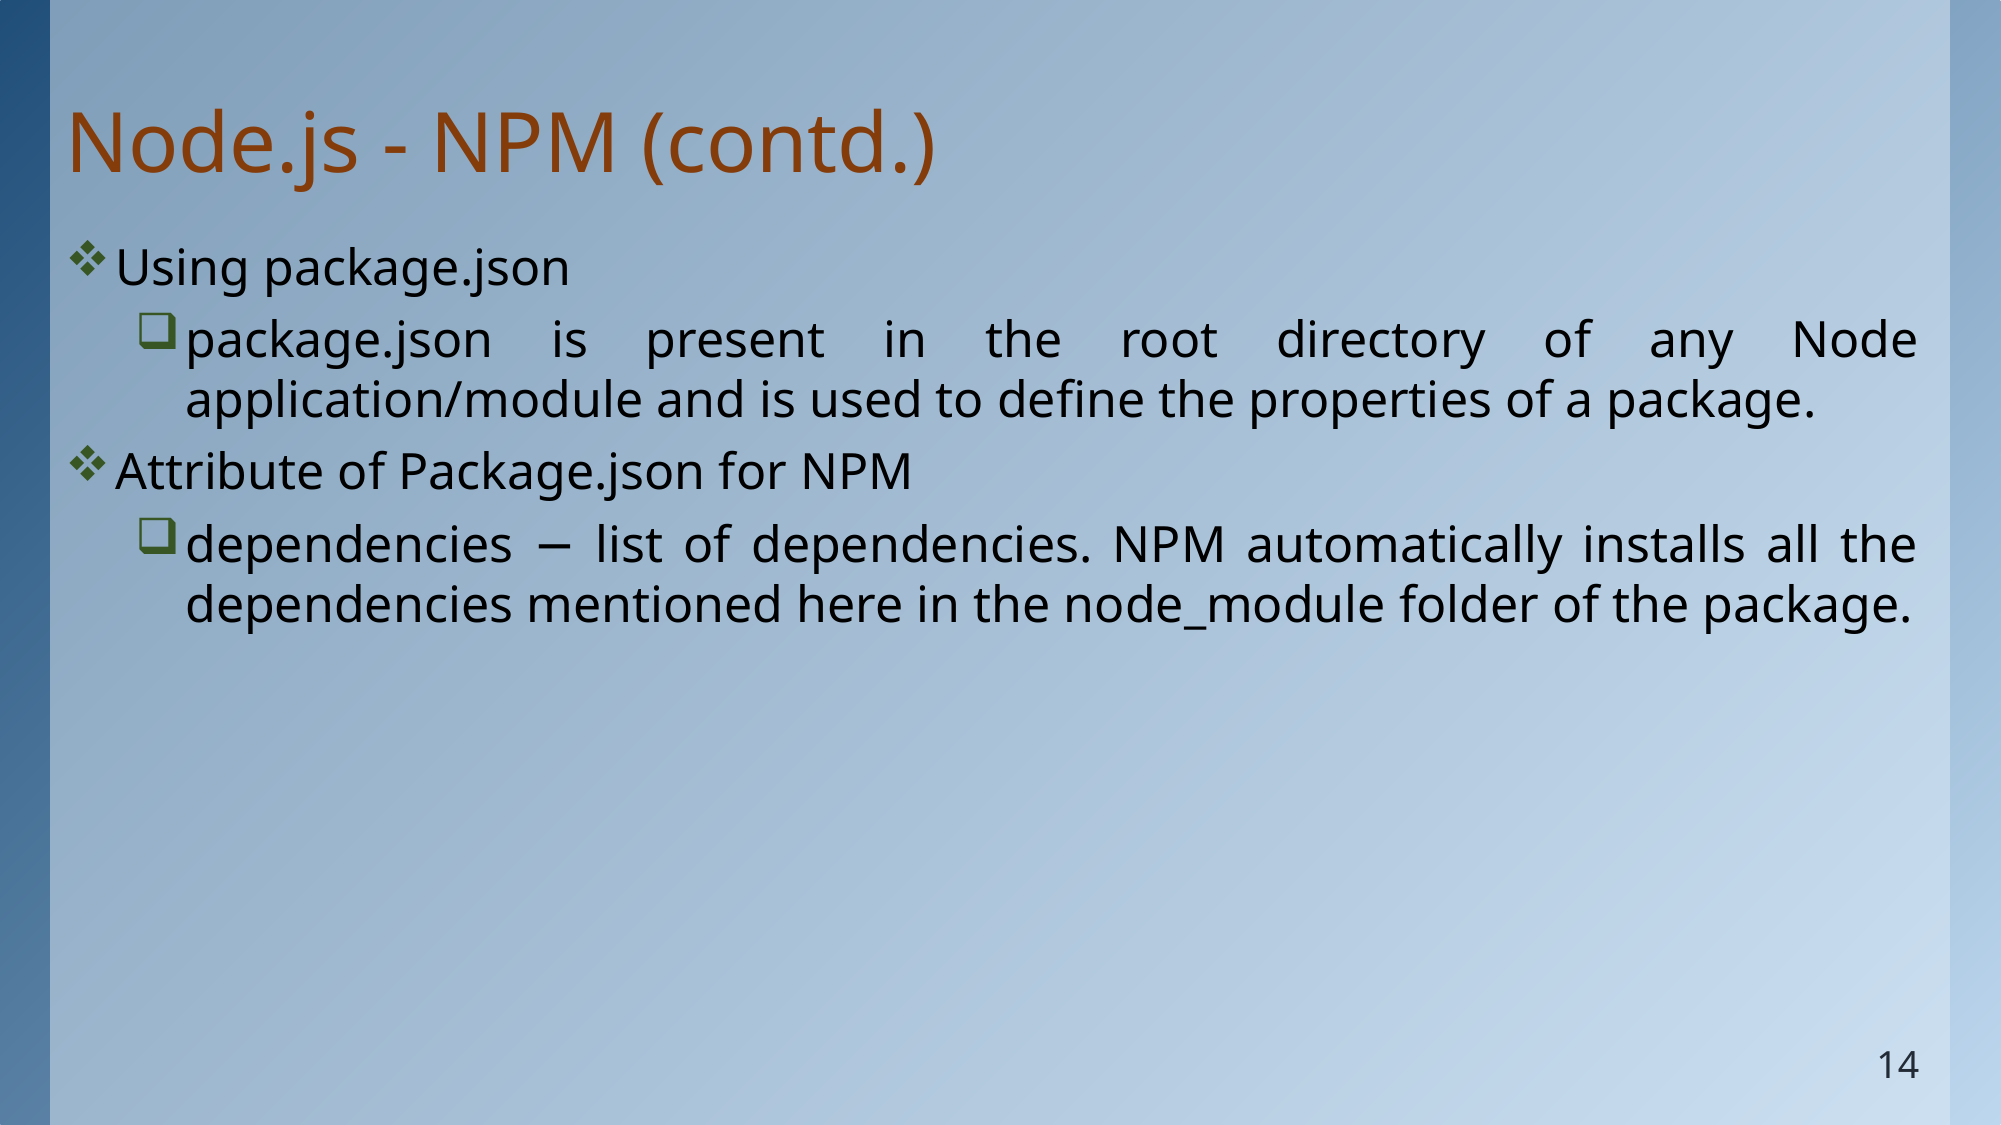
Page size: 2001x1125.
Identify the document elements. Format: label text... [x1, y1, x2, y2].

list Using package.json package.json is present in the root directory of any Node application/module and is used to define the properties of a package. Attribute of Package.json for NPM dependencies − list of dependencies. NPM automatically installs all the dependencies mentioned here in the node_module folder of the package. [45, 224, 1940, 1025]
title Node.js - NPM (contd.) [45, 12, 1940, 200]
slide_number 14 [1757, 1050, 1940, 1103]
